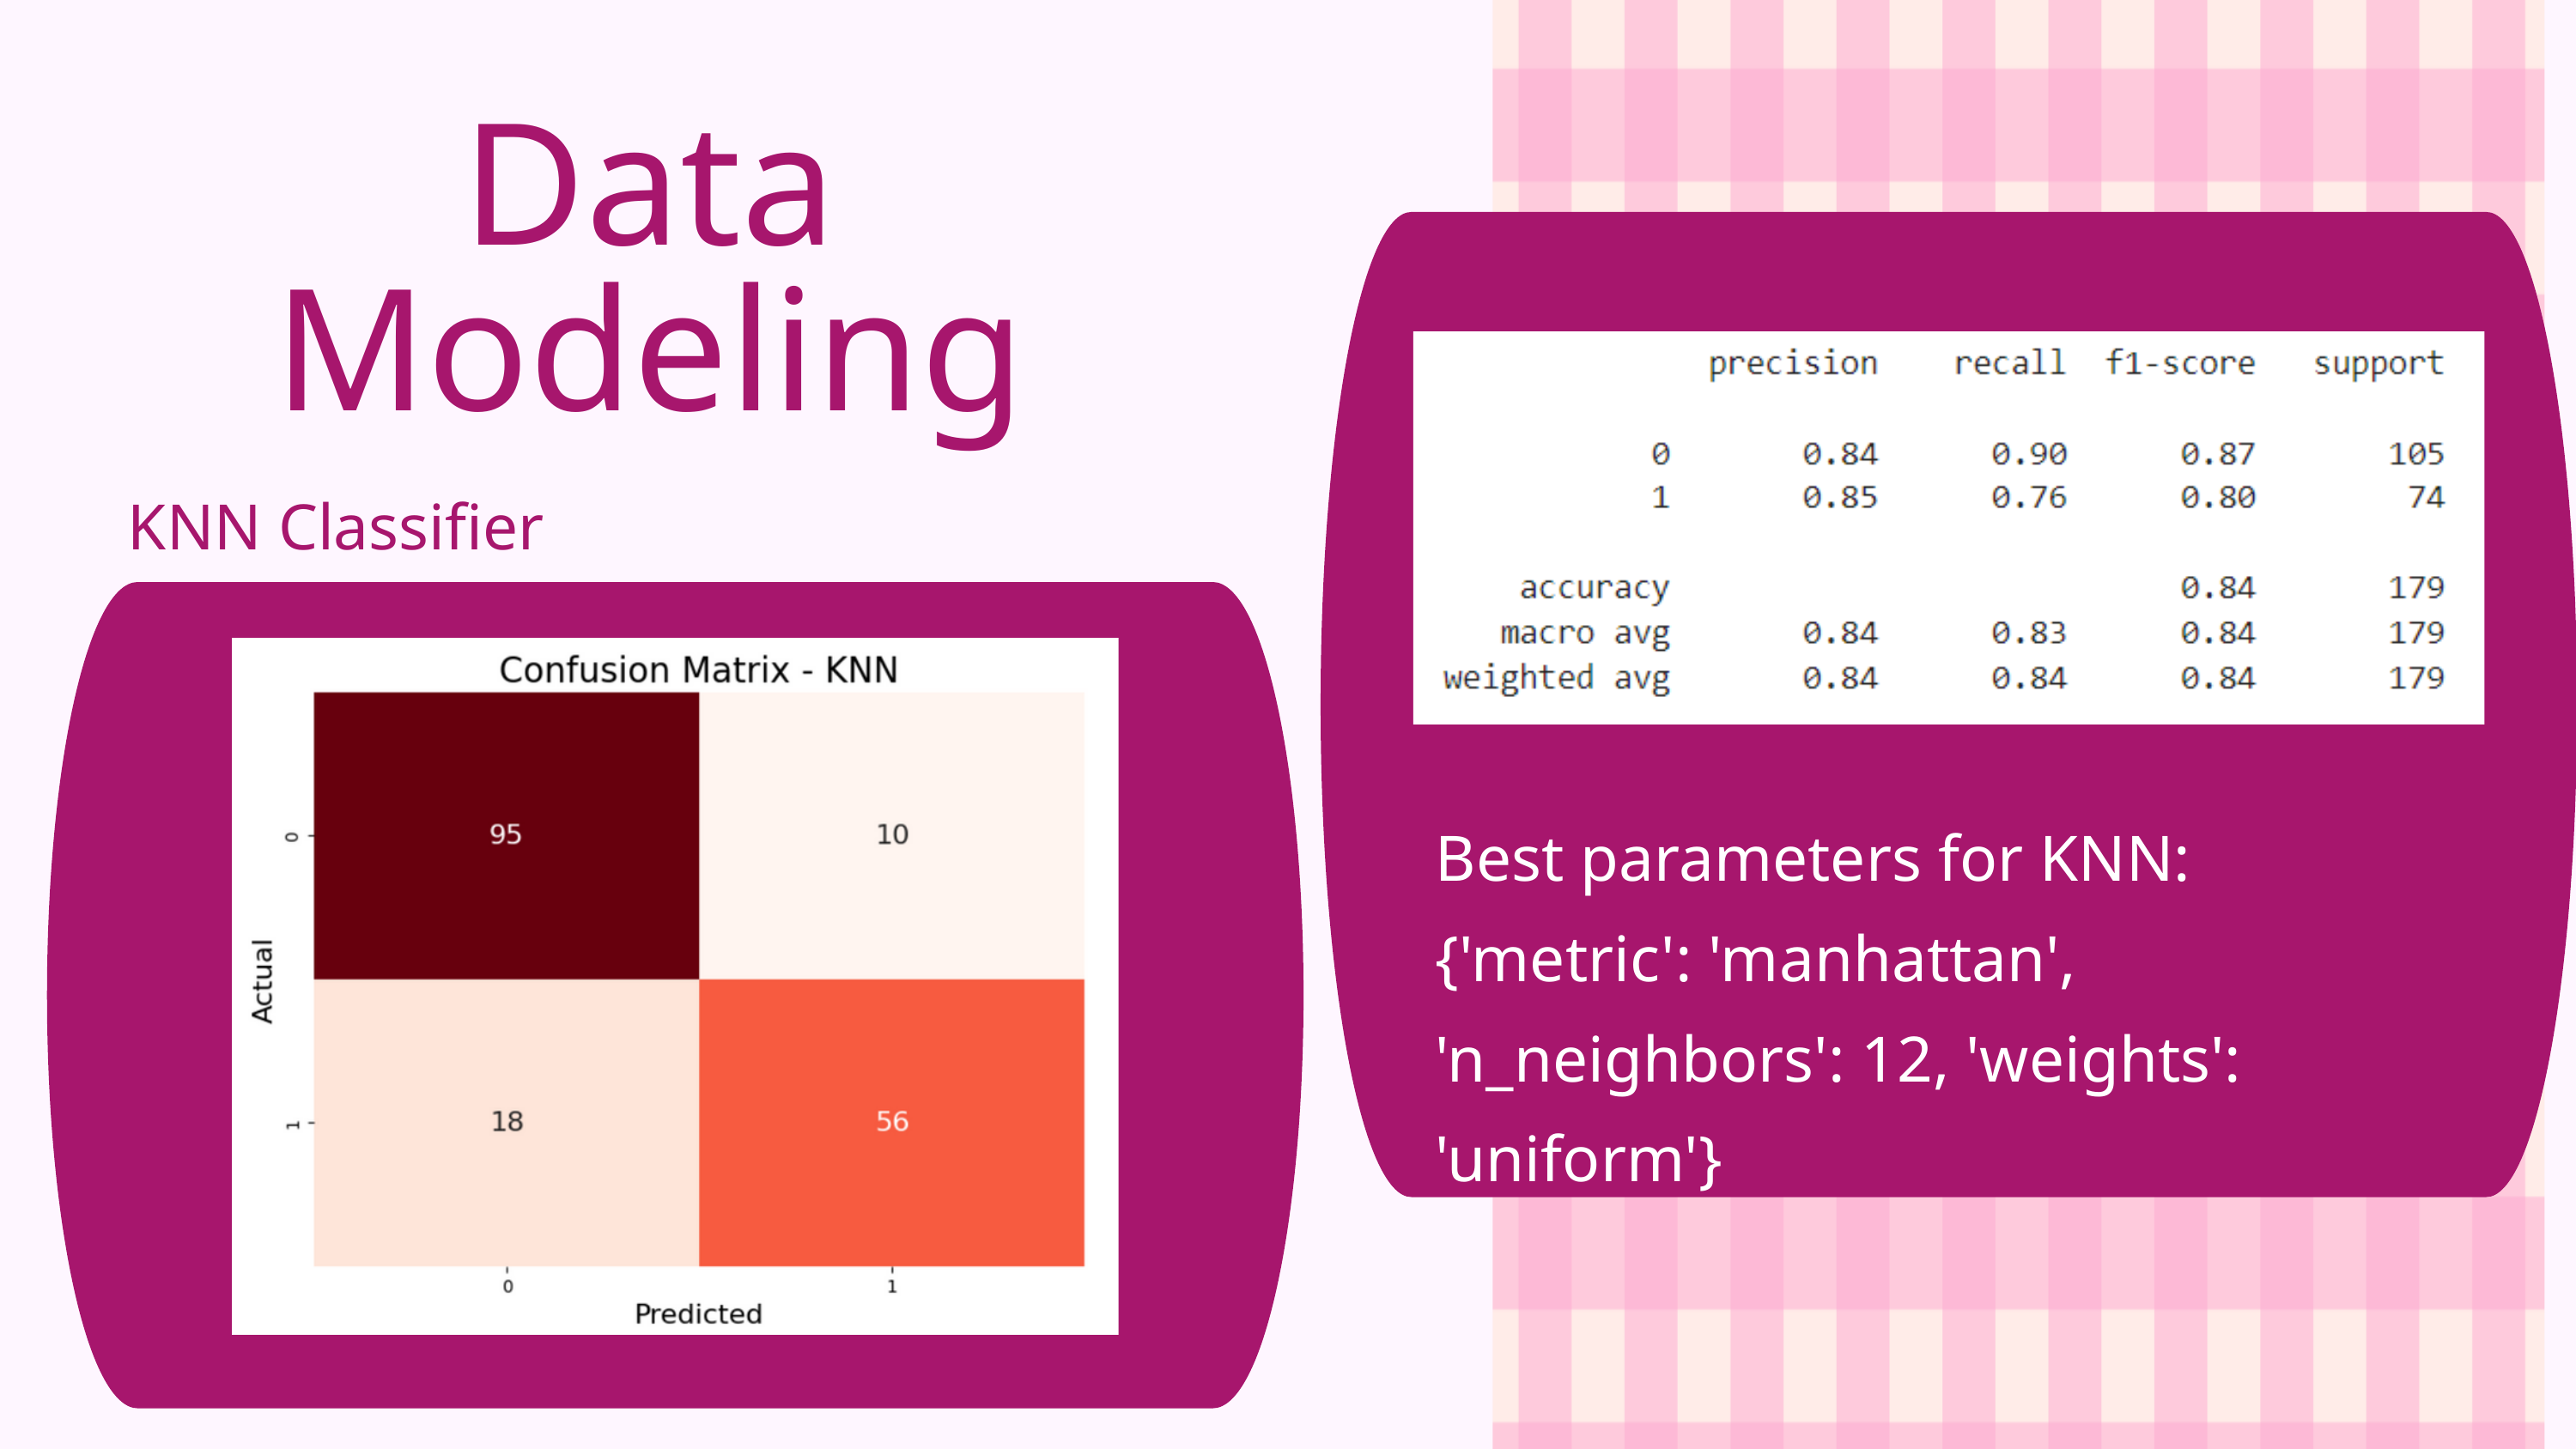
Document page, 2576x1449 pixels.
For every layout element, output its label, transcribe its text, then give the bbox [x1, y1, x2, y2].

text_box [1492, 0, 2545, 210]
text_box [1492, 1203, 2545, 1449]
text_box KNN Classifier [127, 462, 1239, 563]
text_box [1320, 211, 2576, 1197]
text_box Data Modeling [113, 112, 1186, 445]
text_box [46, 581, 1304, 1409]
